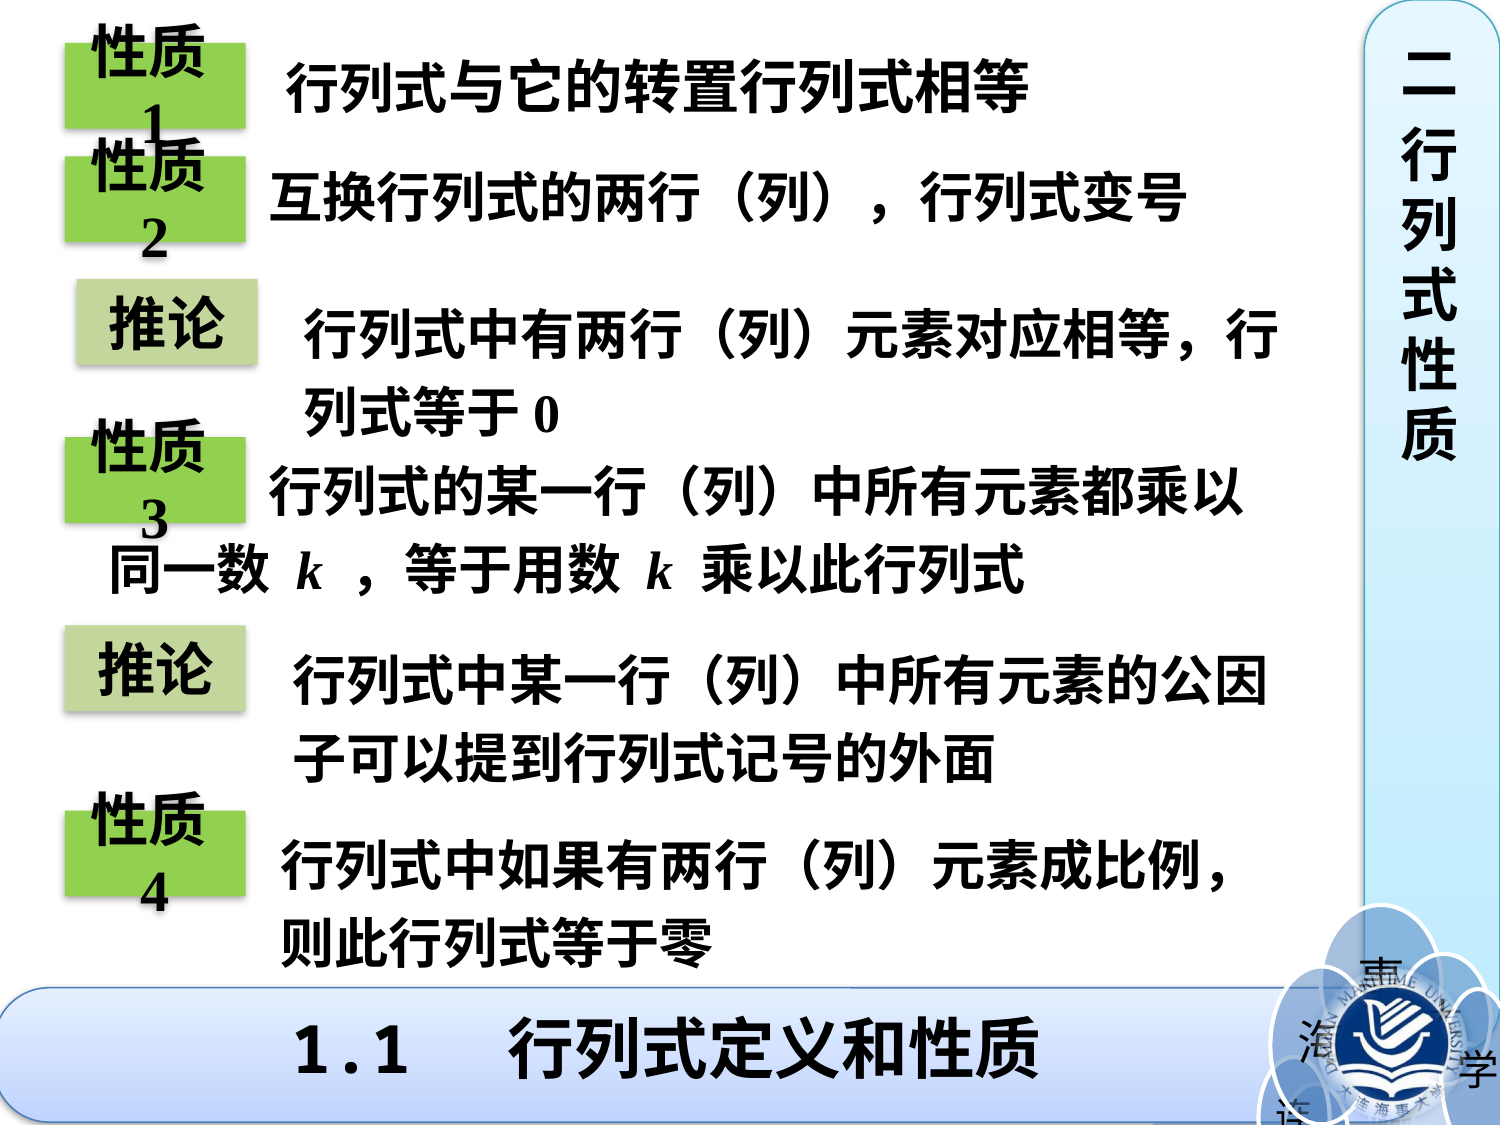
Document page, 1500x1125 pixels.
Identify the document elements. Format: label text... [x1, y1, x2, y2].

text_box 行列式的某一行（列）中所有元素都乘以 同一数 k ，等于用数 k 乘以此行列式 [93, 436, 1287, 608]
text_box 性质4 [63, 808, 248, 898]
text_box 推论 [63, 623, 248, 713]
text_box 性质1 [63, 41, 248, 131]
text_box 性质3 [63, 435, 248, 525]
picture [1310, 960, 1481, 1114]
text_box 行列式中如果有两行（列）元素成比例， 则此行列式等于零 [265, 810, 1329, 982]
text_box 互换行列式的两行（列），行列式变号 [249, 156, 1287, 236]
text_box 推论 [75, 277, 260, 367]
subtitle 二 行列式性质 [1370, 28, 1489, 918]
title 1.1 行列式定义和性质 [29, 999, 1305, 1095]
text_box 行列式中有两行（列）元素对应相等，行列式等于0 [289, 279, 1341, 451]
text_box 行列式中某一行（列）中所有元素的公因 子可以提到行列式记号的外面 [277, 625, 1329, 797]
text_box 行列式与它的转置行列式相等 [248, 42, 1046, 128]
text_box 性质2 [63, 154, 248, 244]
